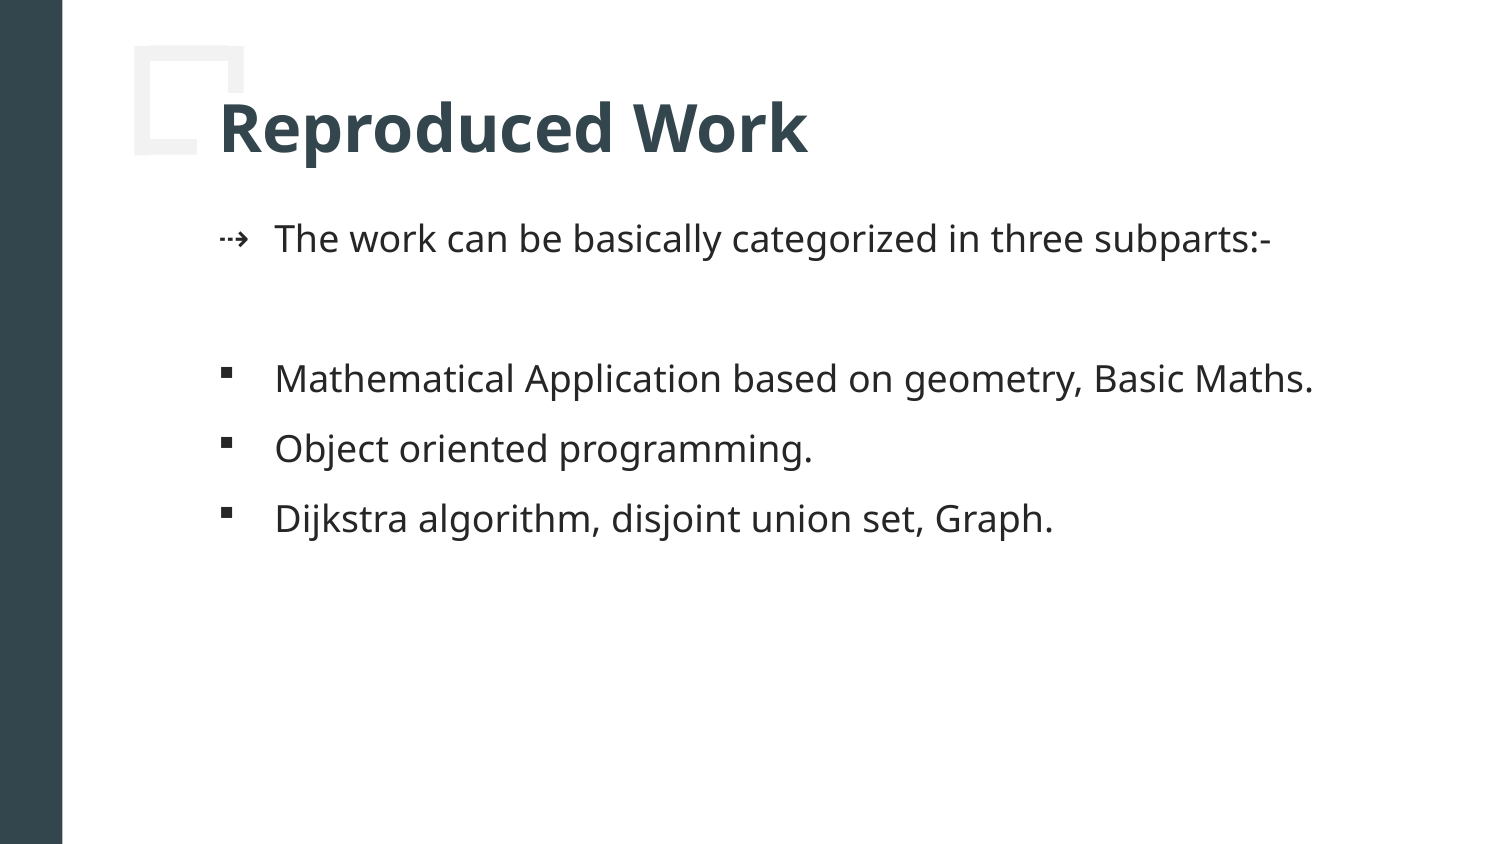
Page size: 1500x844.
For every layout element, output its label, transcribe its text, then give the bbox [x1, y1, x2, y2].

list The work can be basically categorized in three subparts:- Mathematical Application based on geometry, Basic Maths. Object oriented programming. Dijkstra algorithm, disjoint union set, Graph. [203, 199, 1375, 717]
title Reproduced Work [203, 78, 1375, 172]
